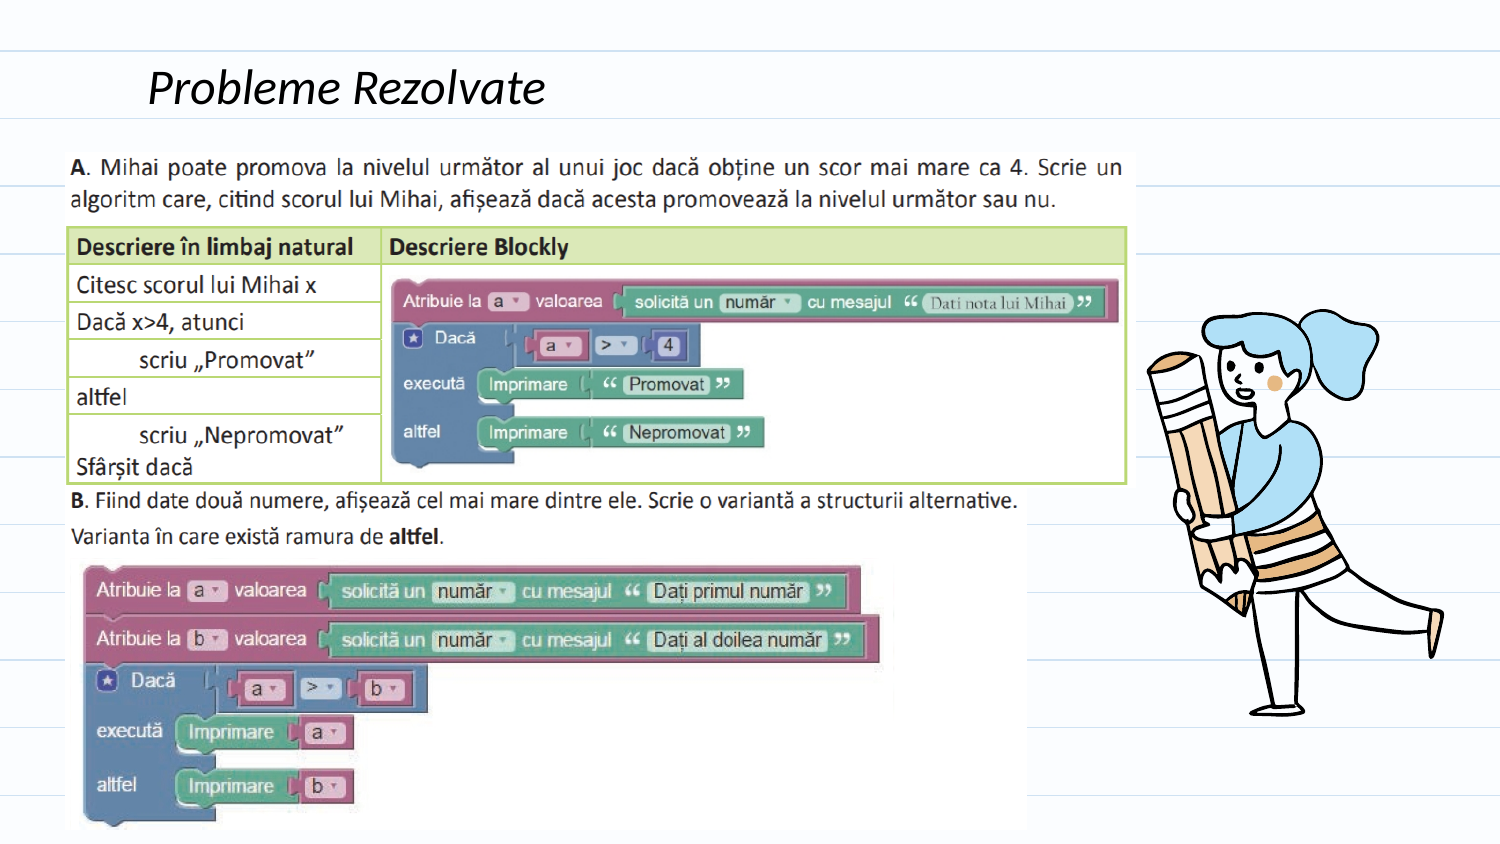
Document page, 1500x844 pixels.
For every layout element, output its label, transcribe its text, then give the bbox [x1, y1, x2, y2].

title Probleme Rezolvate [132, 9, 1329, 130]
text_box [1146, 308, 1446, 717]
picture [65, 152, 1136, 830]
